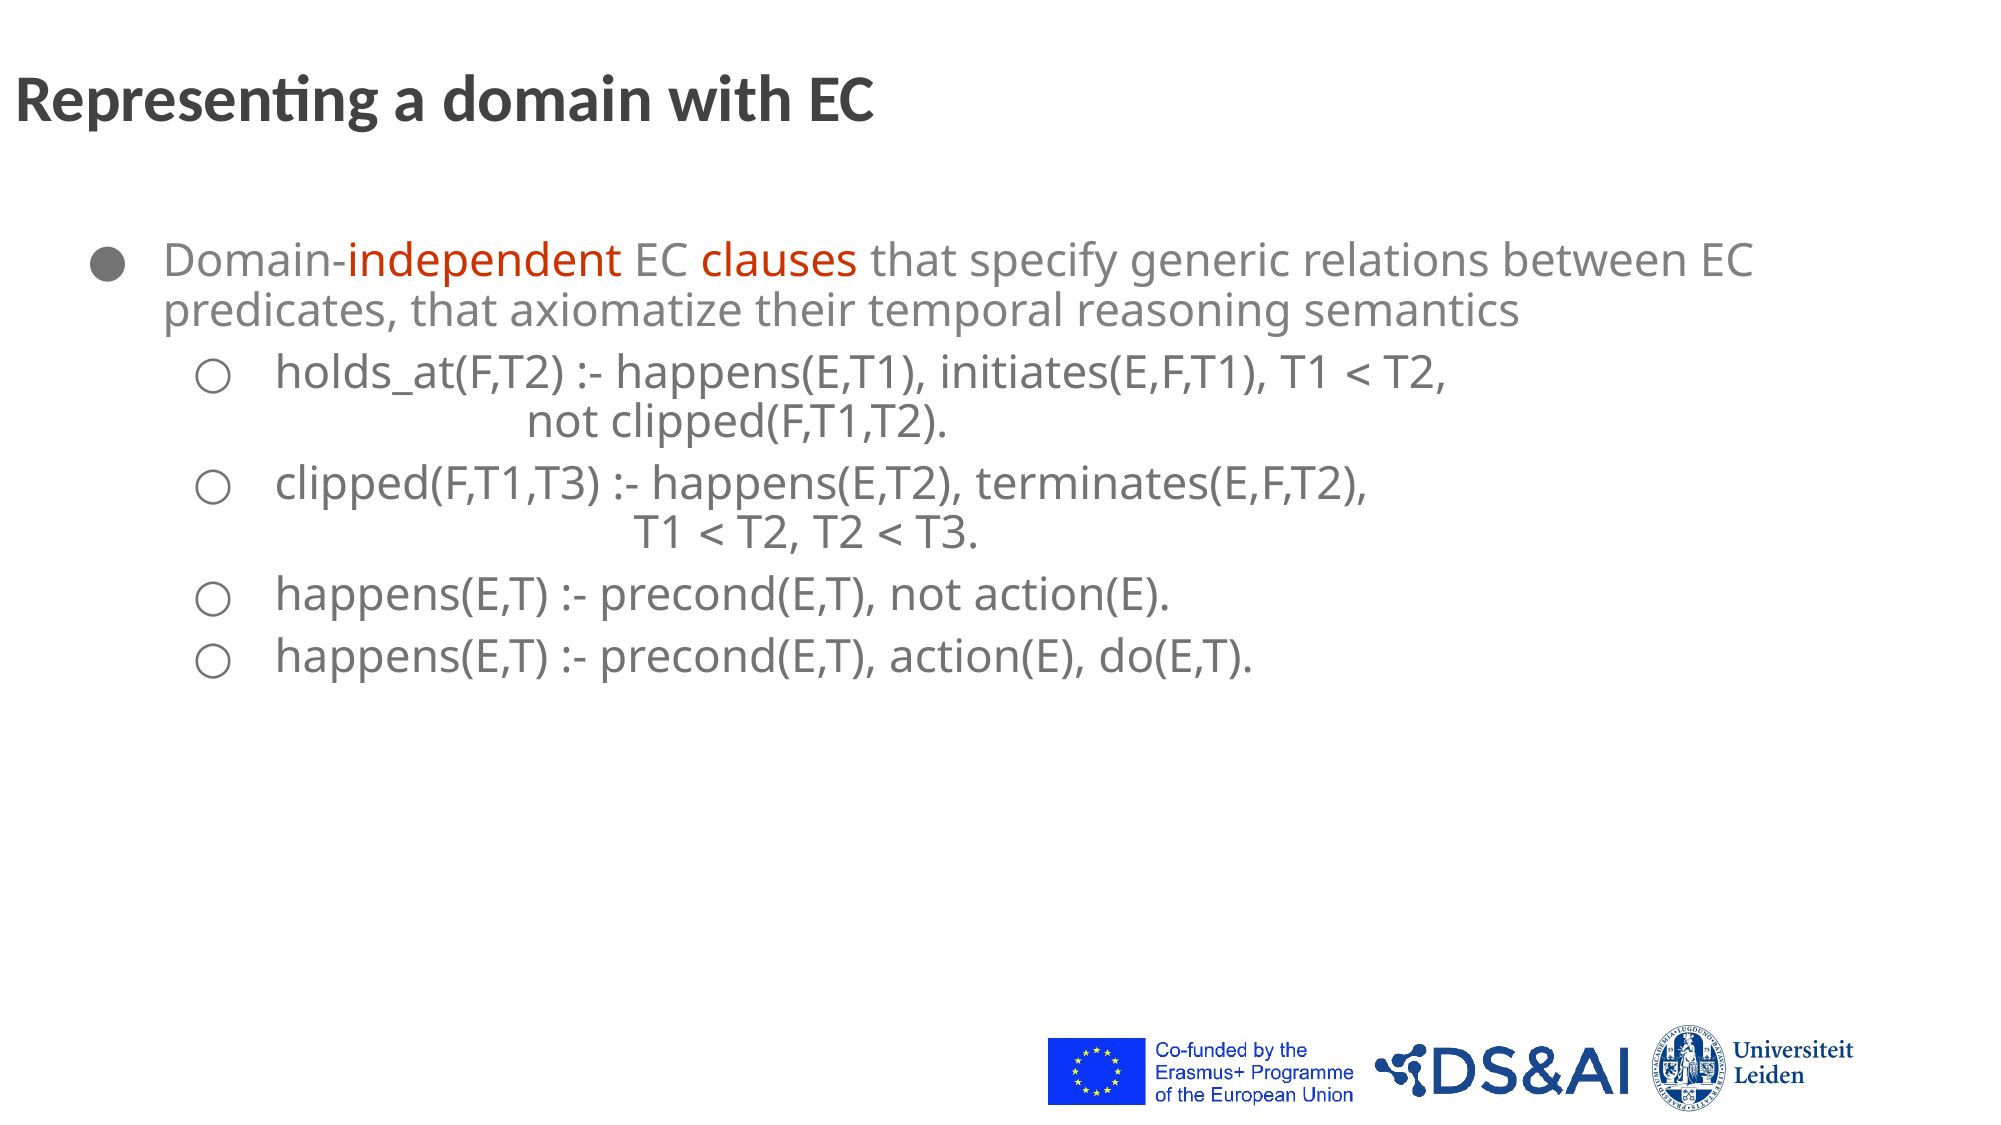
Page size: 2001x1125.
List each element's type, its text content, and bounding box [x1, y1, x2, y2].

list Domain-independent EC clauses that specify generic relations between EC predicates, that axiomatize their temporal reasoning semantics holds_at(F,T2) :- happens(E,T1), initiates(E,F,T1), T1  T2, not clipped(F,T1,T2). clipped(F,T1,T3) :- happens(E,T2), terminates(E,F,T2), T1  T2, T2  T3. happens(E,T) :- precond(E,T), not action(E). happens(E,T) :- precond(E,T), action(E), do(E,T). [47, 222, 1953, 1013]
title Representing a domain with EC [0, 11, 2000, 179]
picture [1031, 1013, 1857, 1125]
